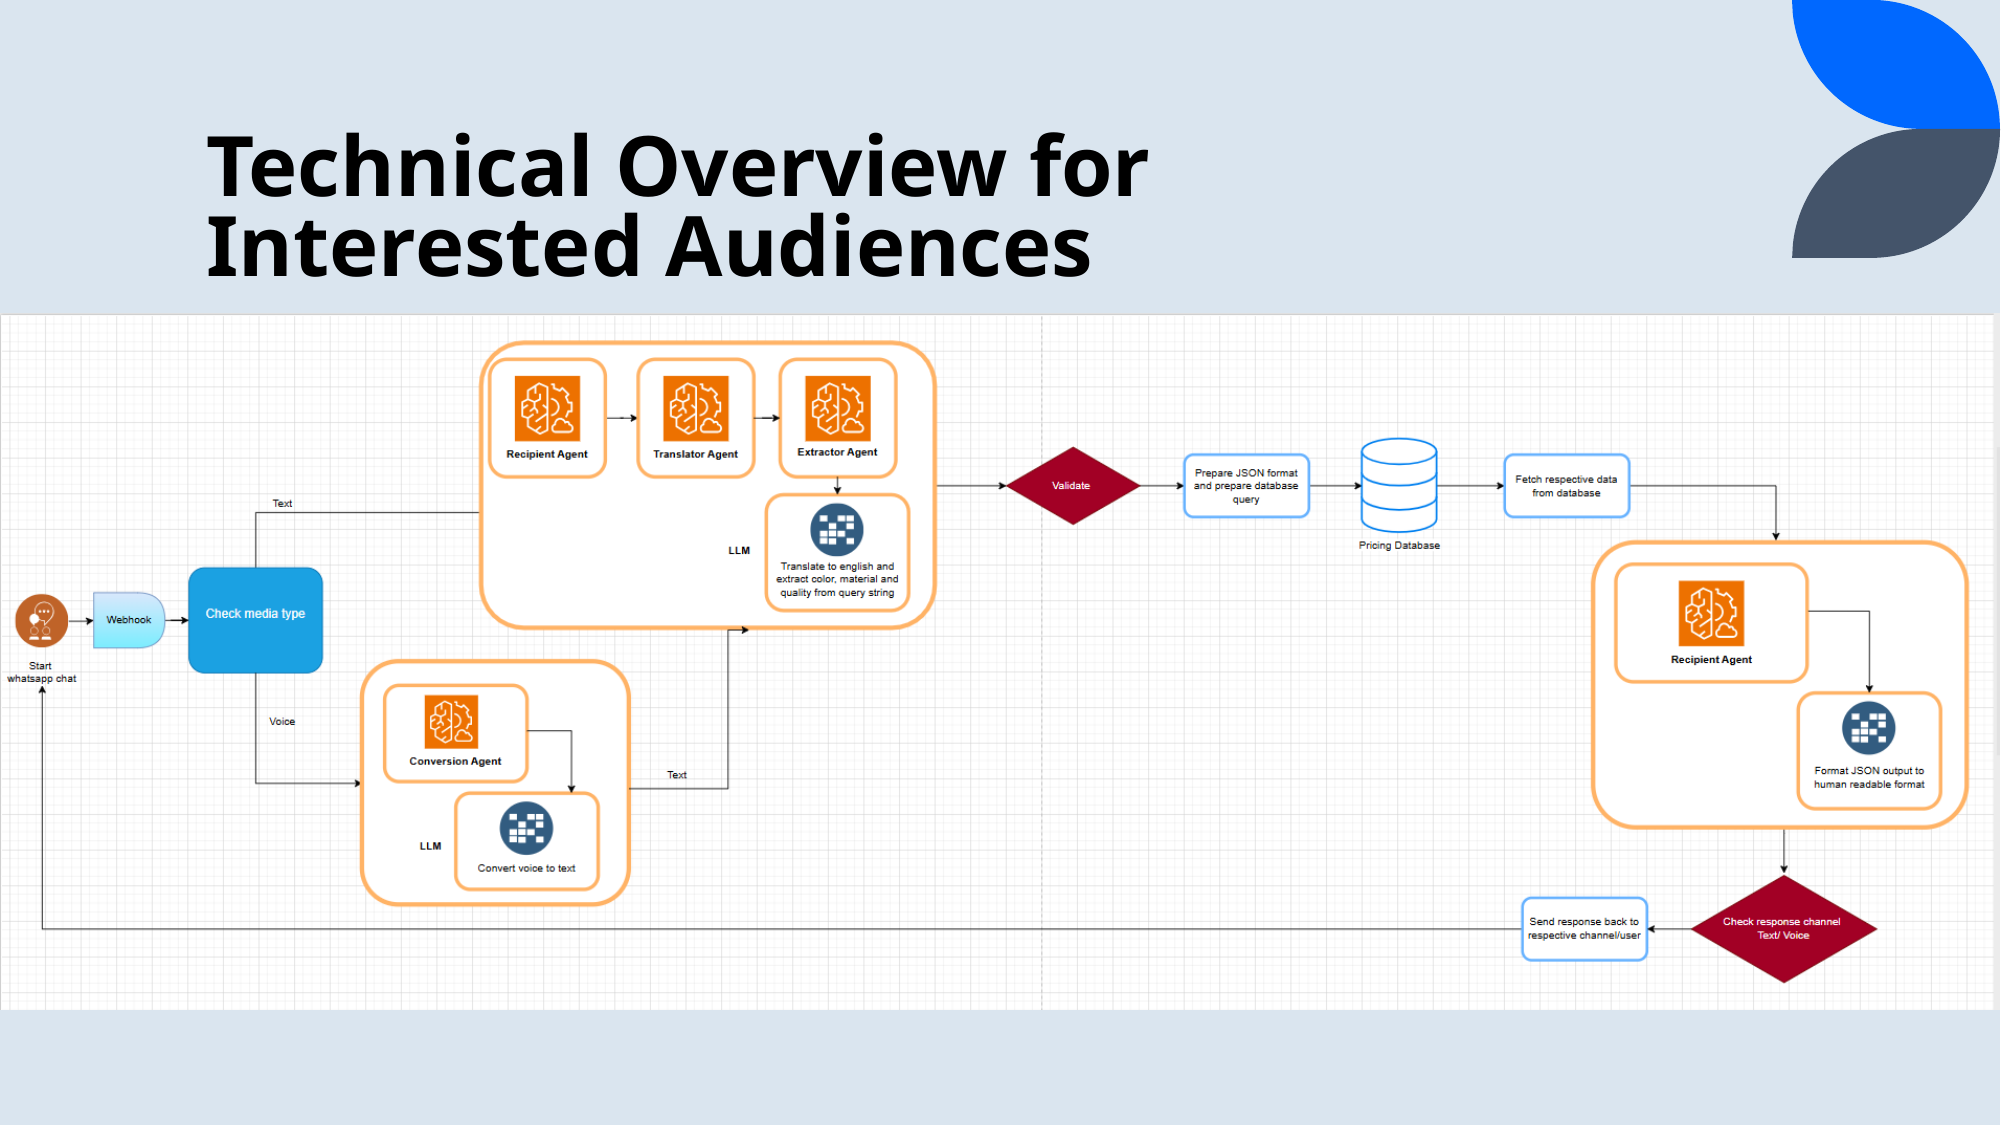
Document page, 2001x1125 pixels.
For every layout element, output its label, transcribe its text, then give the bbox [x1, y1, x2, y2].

picture [0, 313, 2000, 1010]
title Technical Overview for Interested Audiences [191, 75, 1782, 300]
